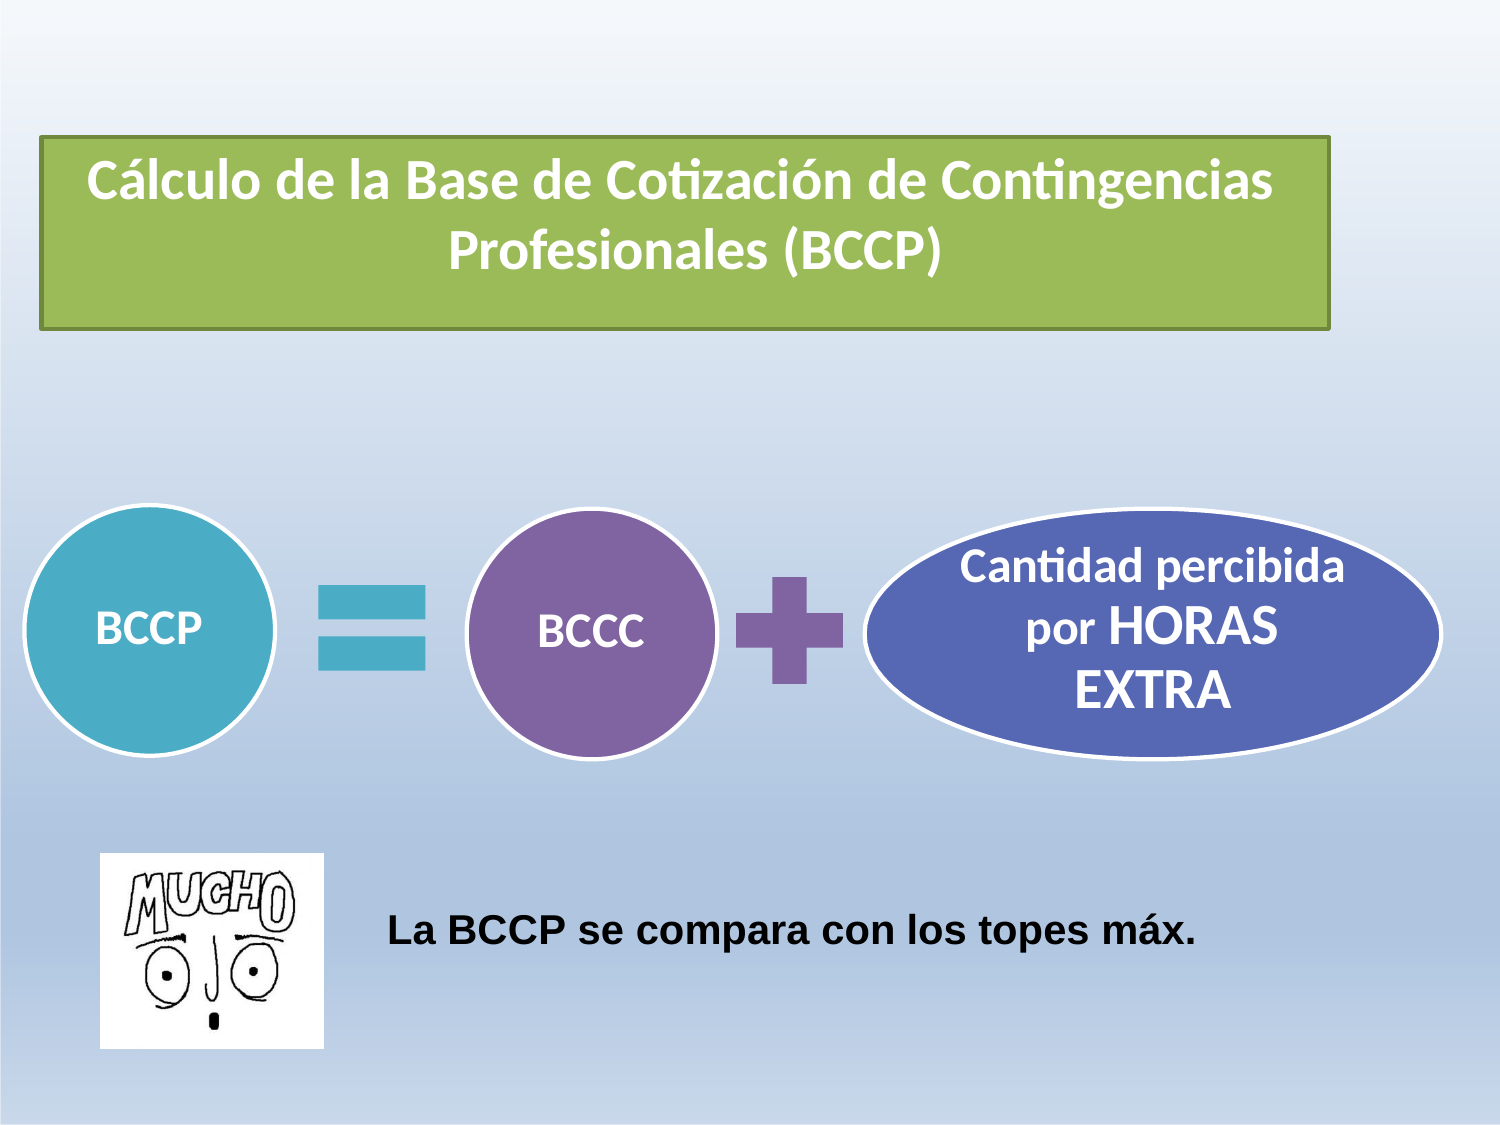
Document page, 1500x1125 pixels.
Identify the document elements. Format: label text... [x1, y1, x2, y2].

text_box [318, 636, 426, 671]
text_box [464, 506, 720, 762]
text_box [21, 502, 278, 759]
picture [0, 0, 1500, 1125]
text_box [318, 585, 426, 620]
title Cálculo de la Base de Cotización de Contingencias Profesionales (BCCP) [41, 137, 1329, 329]
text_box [862, 506, 1444, 762]
text_box La BCCP se compara con los topes máx. [384, 900, 1197, 953]
text_box [736, 577, 843, 684]
